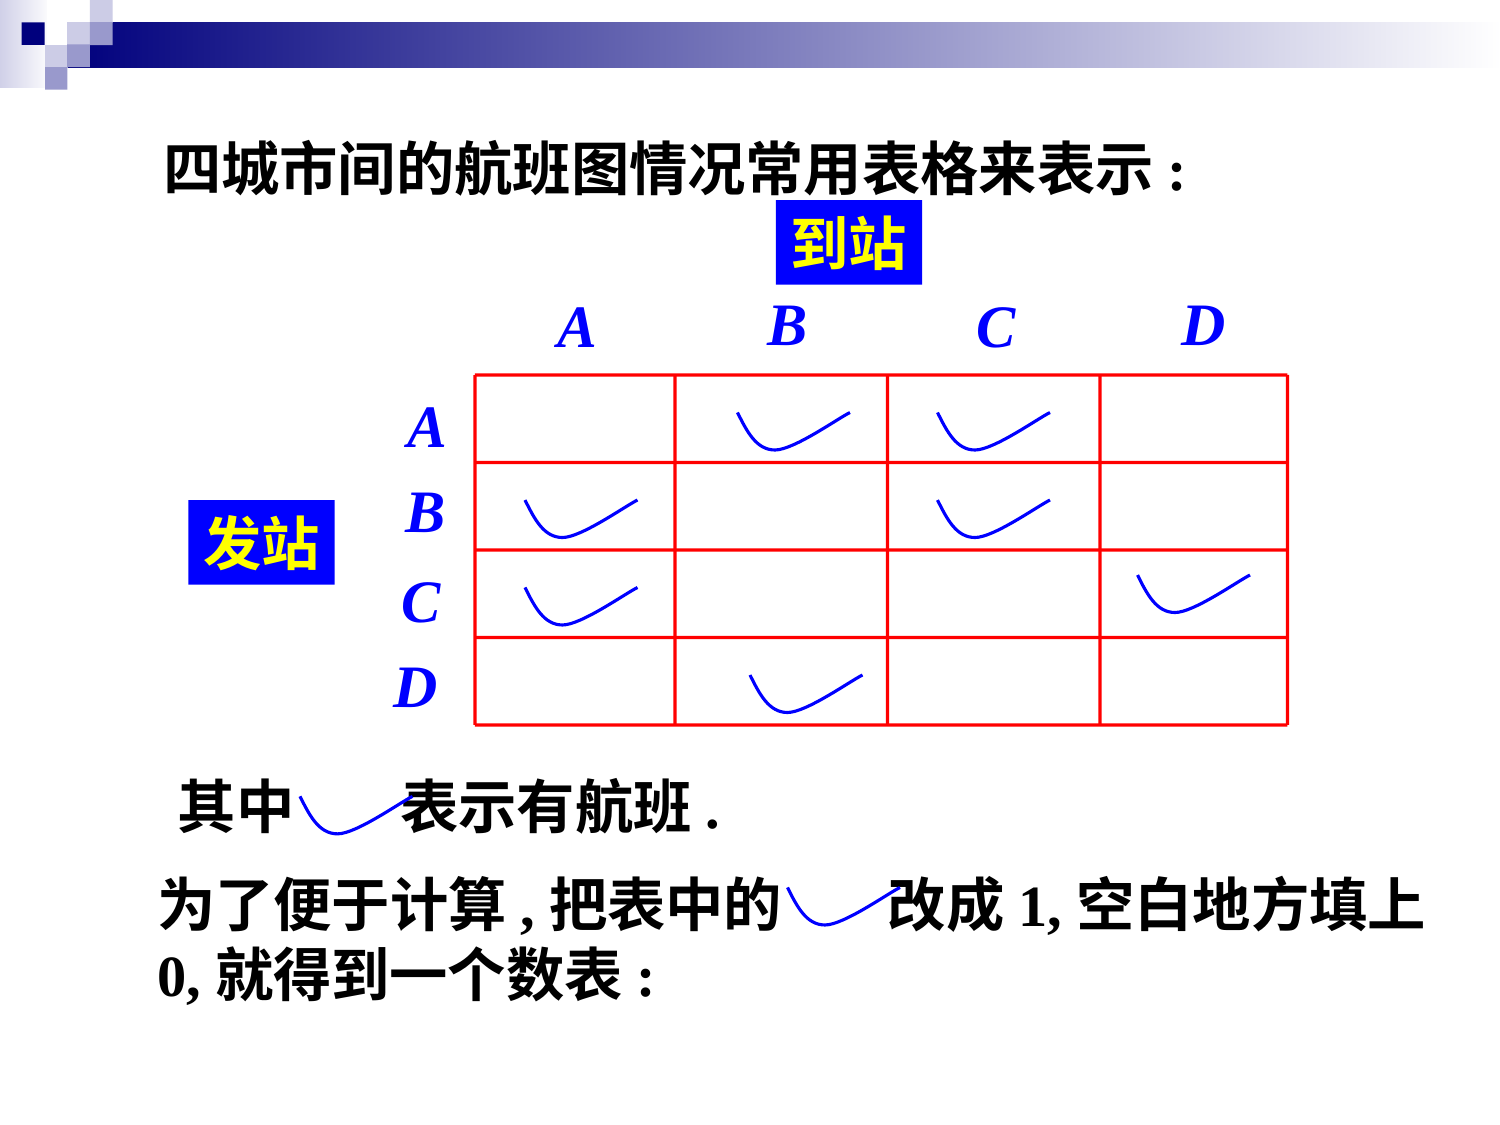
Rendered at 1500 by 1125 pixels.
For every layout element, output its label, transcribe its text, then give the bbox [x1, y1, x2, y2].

text_box 发站 [188, 500, 335, 585]
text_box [549, 299, 1228, 353]
text_box 到站 [775, 200, 923, 285]
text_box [387, 399, 449, 711]
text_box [159, 860, 1424, 1017]
text_box 四城市间的航班图情况常用表格来表示: [148, 125, 1202, 210]
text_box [474, 374, 1288, 726]
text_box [162, 762, 737, 848]
